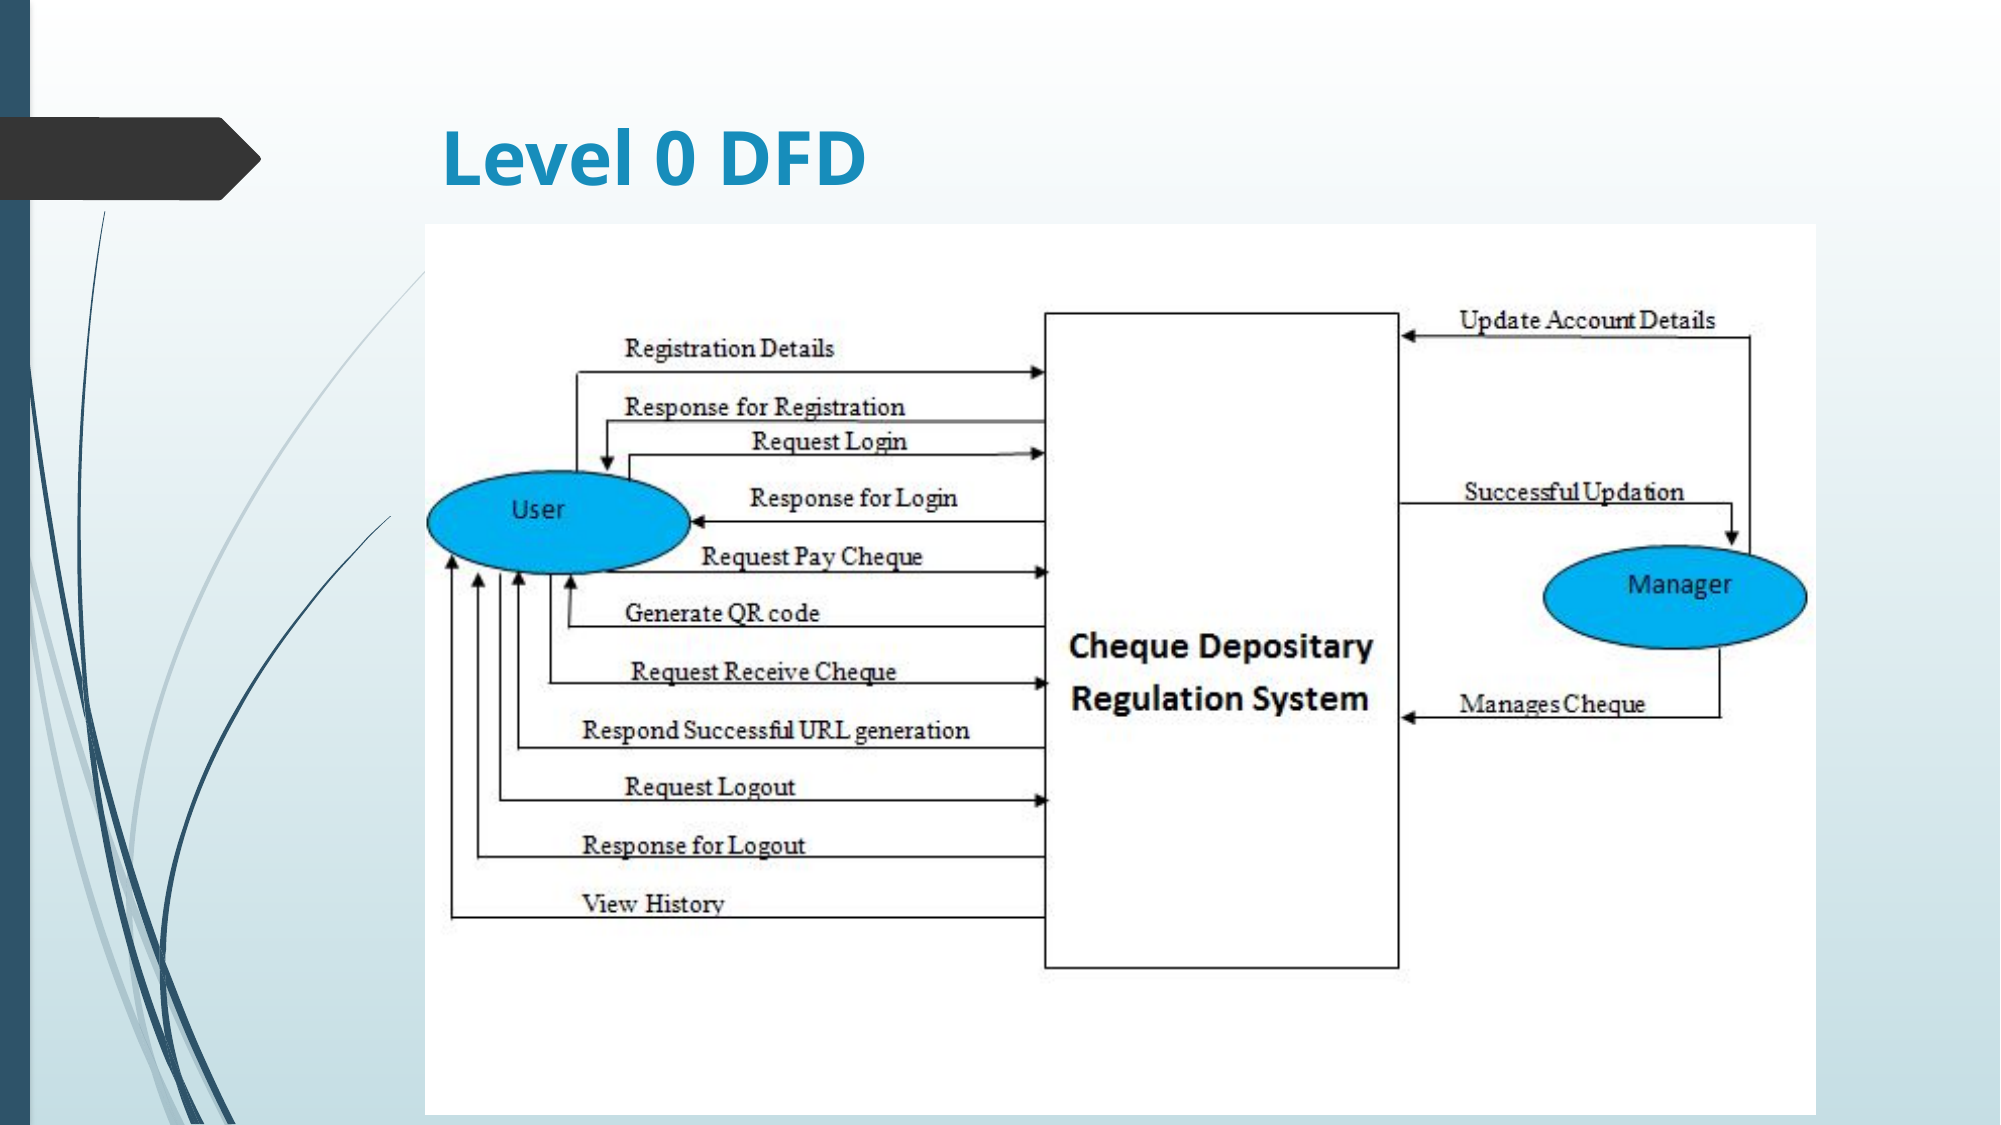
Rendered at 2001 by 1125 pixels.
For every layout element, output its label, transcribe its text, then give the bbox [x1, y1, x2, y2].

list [425, 224, 1817, 1116]
title Level 0 DFD [425, 102, 1888, 313]
